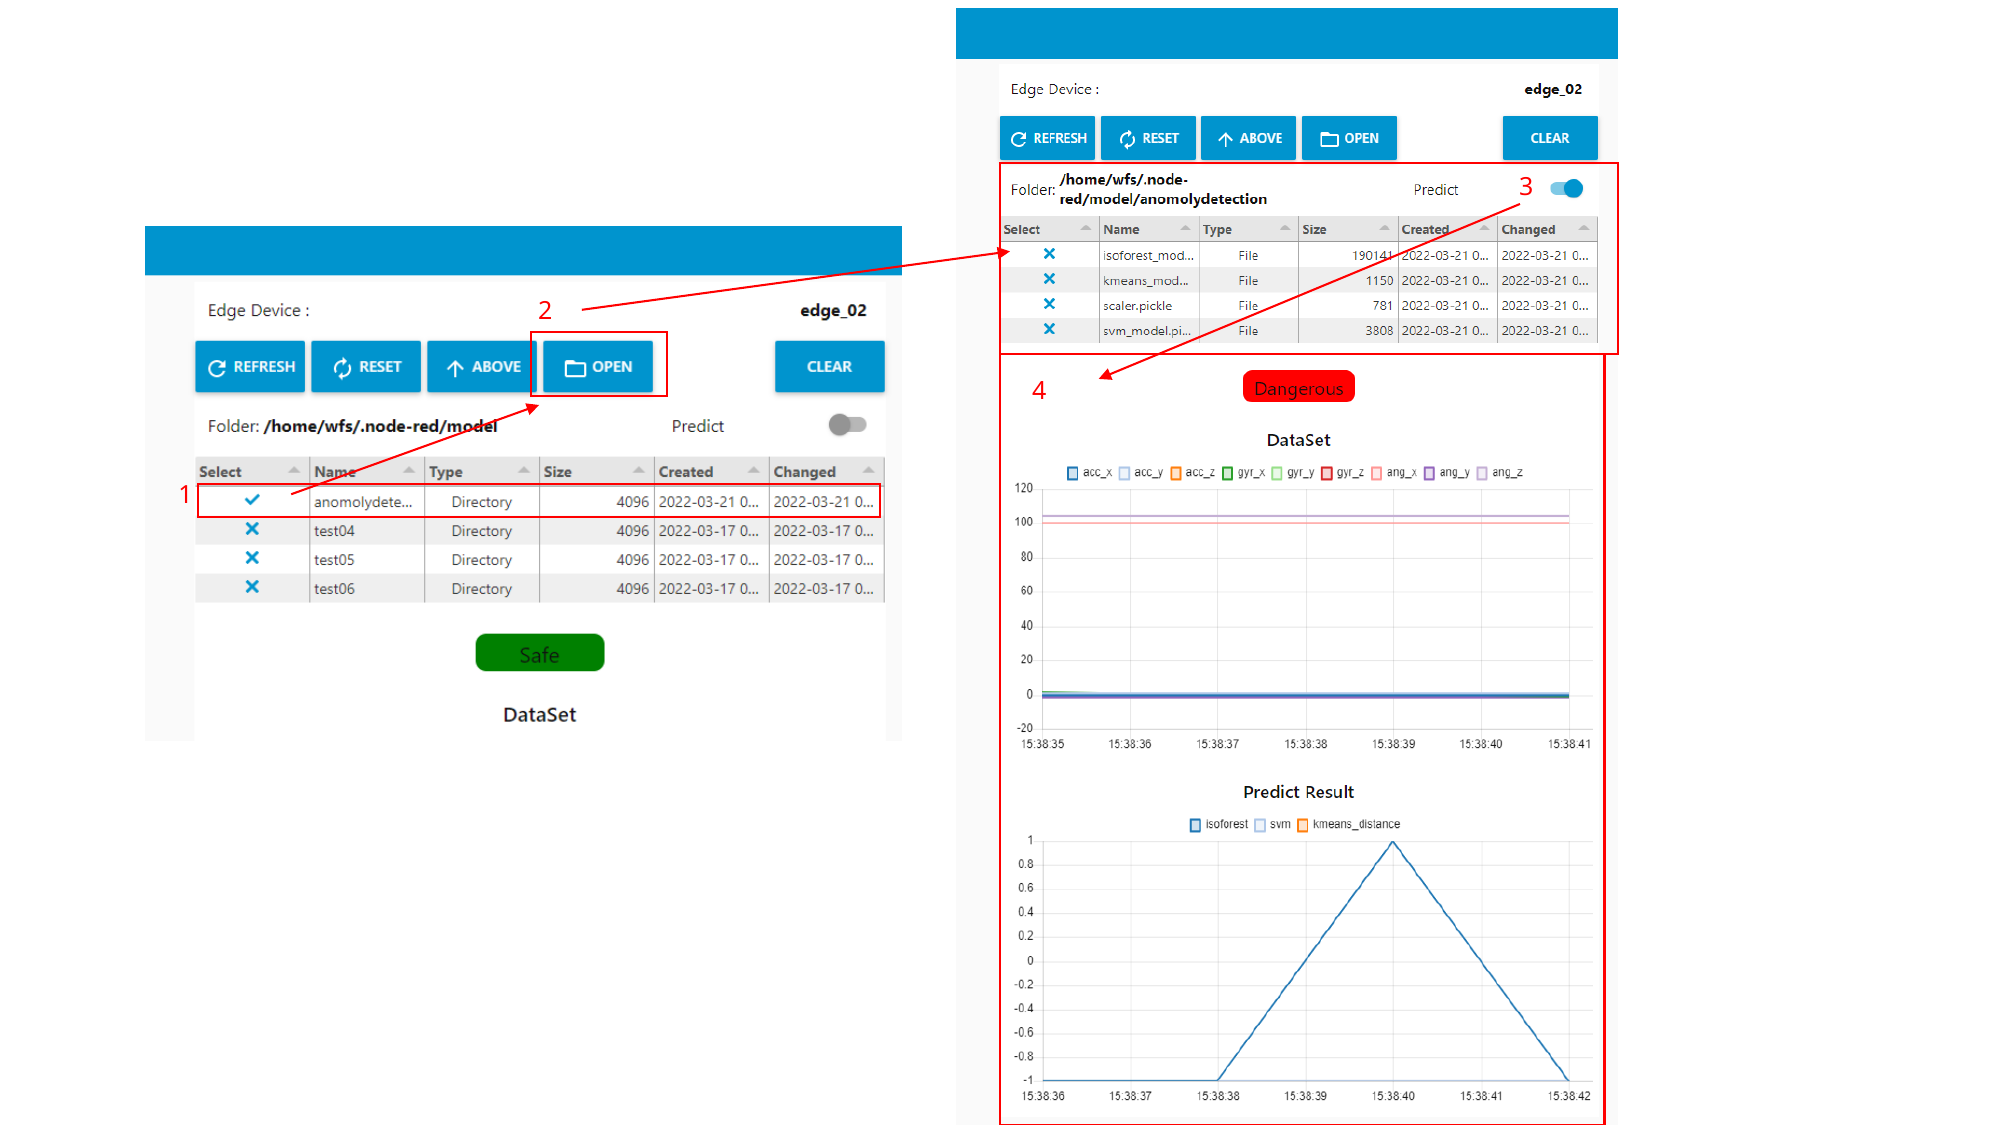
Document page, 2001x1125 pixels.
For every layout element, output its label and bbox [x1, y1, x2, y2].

text_box [145, 8, 1618, 1125]
